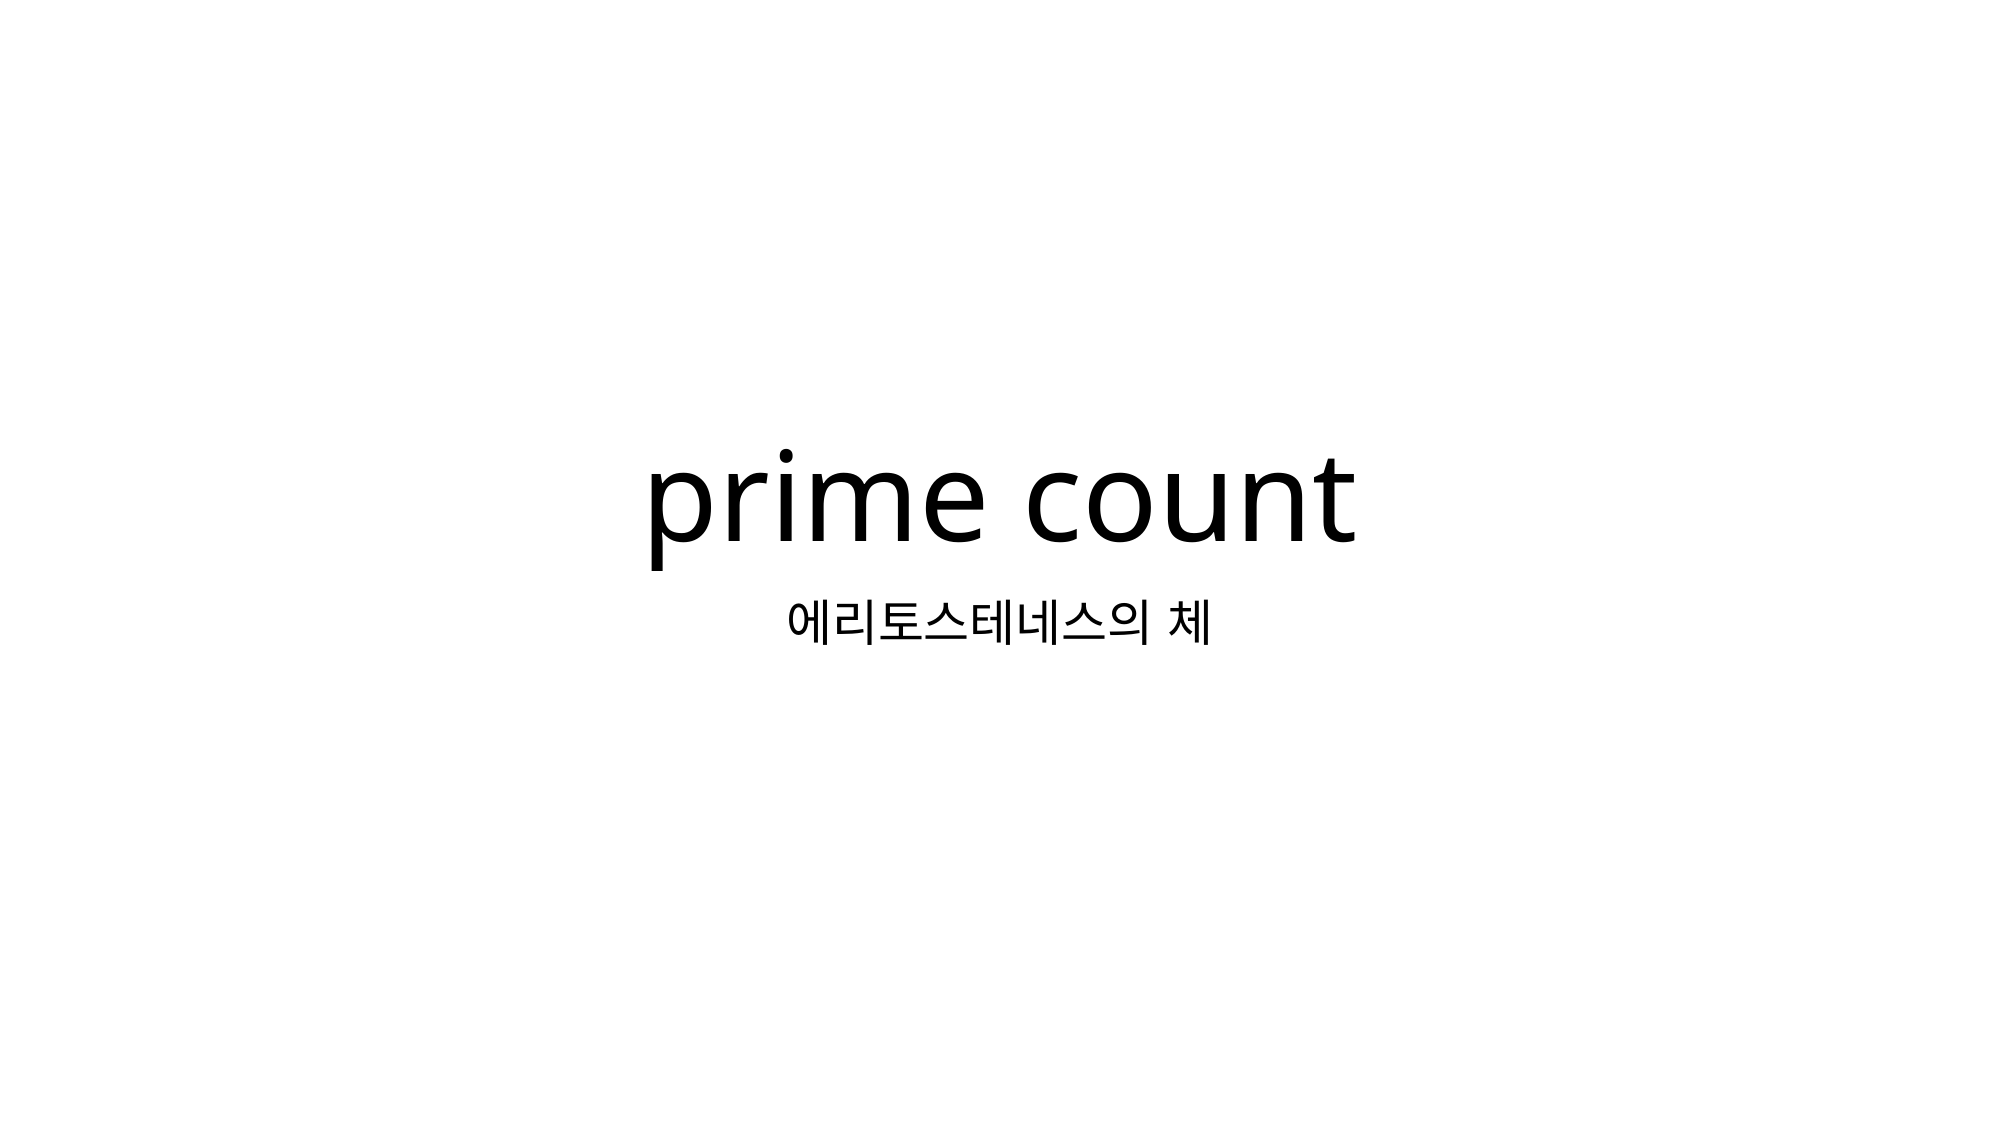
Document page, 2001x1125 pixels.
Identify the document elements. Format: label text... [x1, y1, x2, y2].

title prime count [249, 184, 1750, 576]
subtitle 에리토스테네스의 체 [249, 590, 1750, 863]
